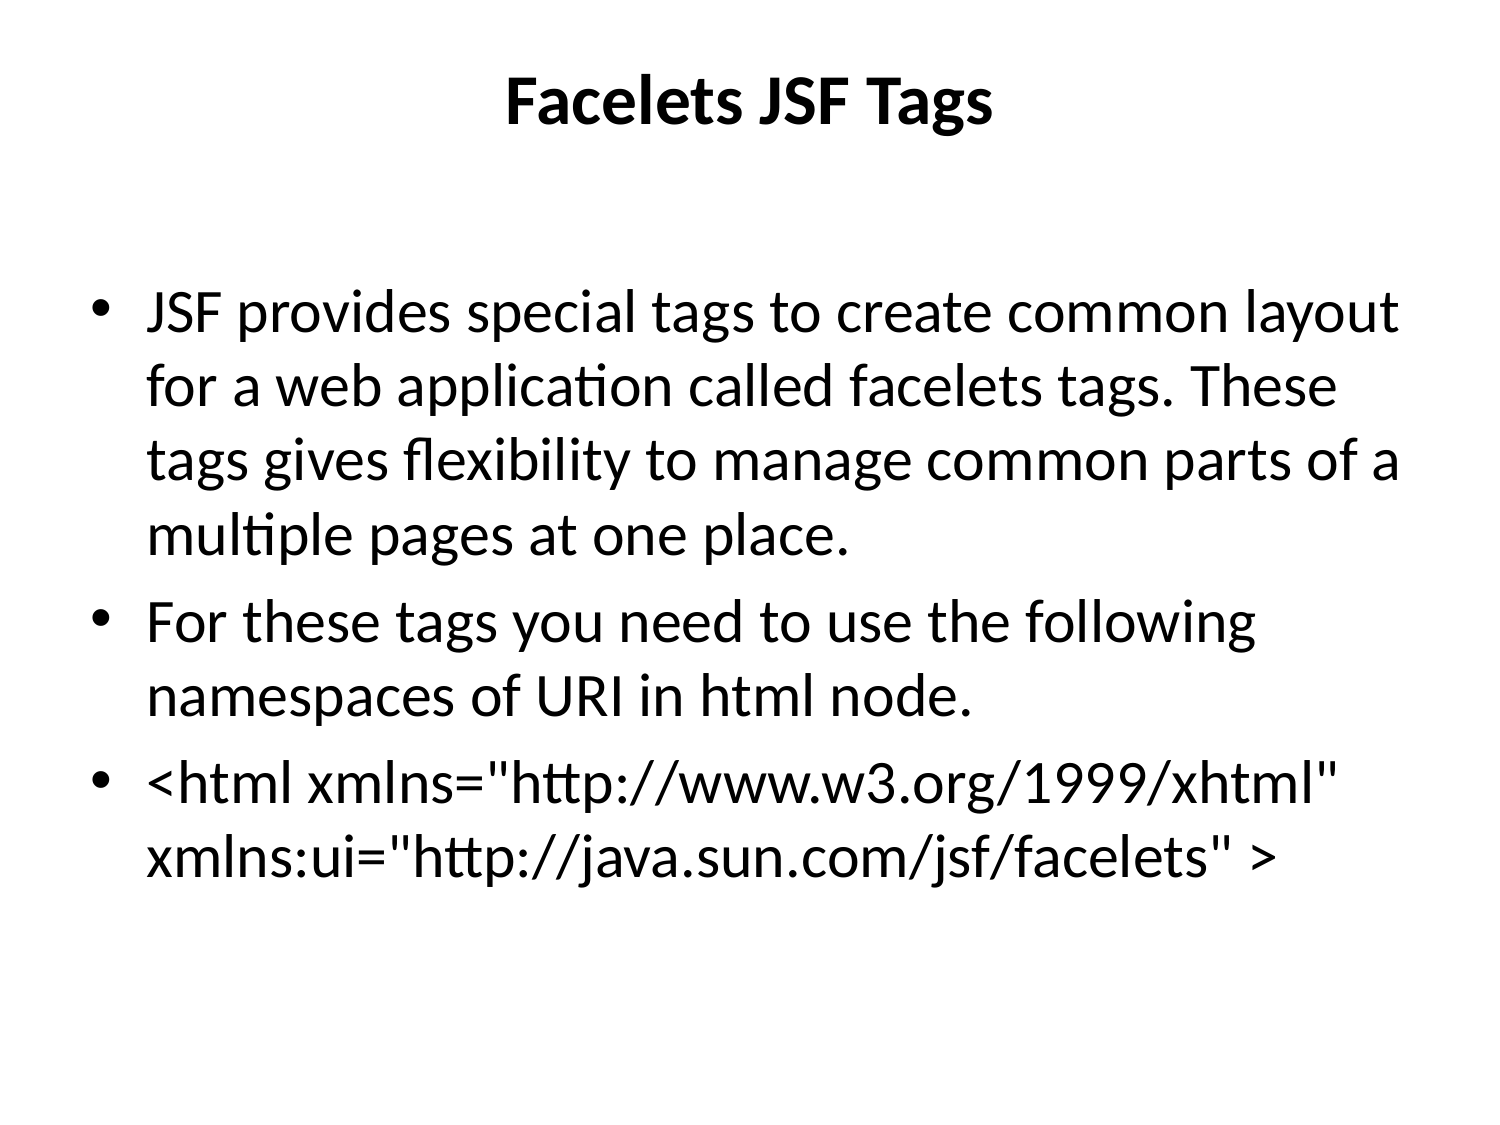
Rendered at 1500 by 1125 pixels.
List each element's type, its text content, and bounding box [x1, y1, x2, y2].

list JSF provides special tags to create common layout for a web application called facelets tags. These tags gives flexibility to manage common parts of a multiple pages at one place. For these tags you need to use the following namespaces of URI in html node. <html xmlns="http://www.w3.org/1999/xhtml" xmlns:ui="http://java.sun.com/jsf/facelets" > [75, 262, 1425, 1005]
title Facelets JSF Tags [75, 45, 1425, 233]
